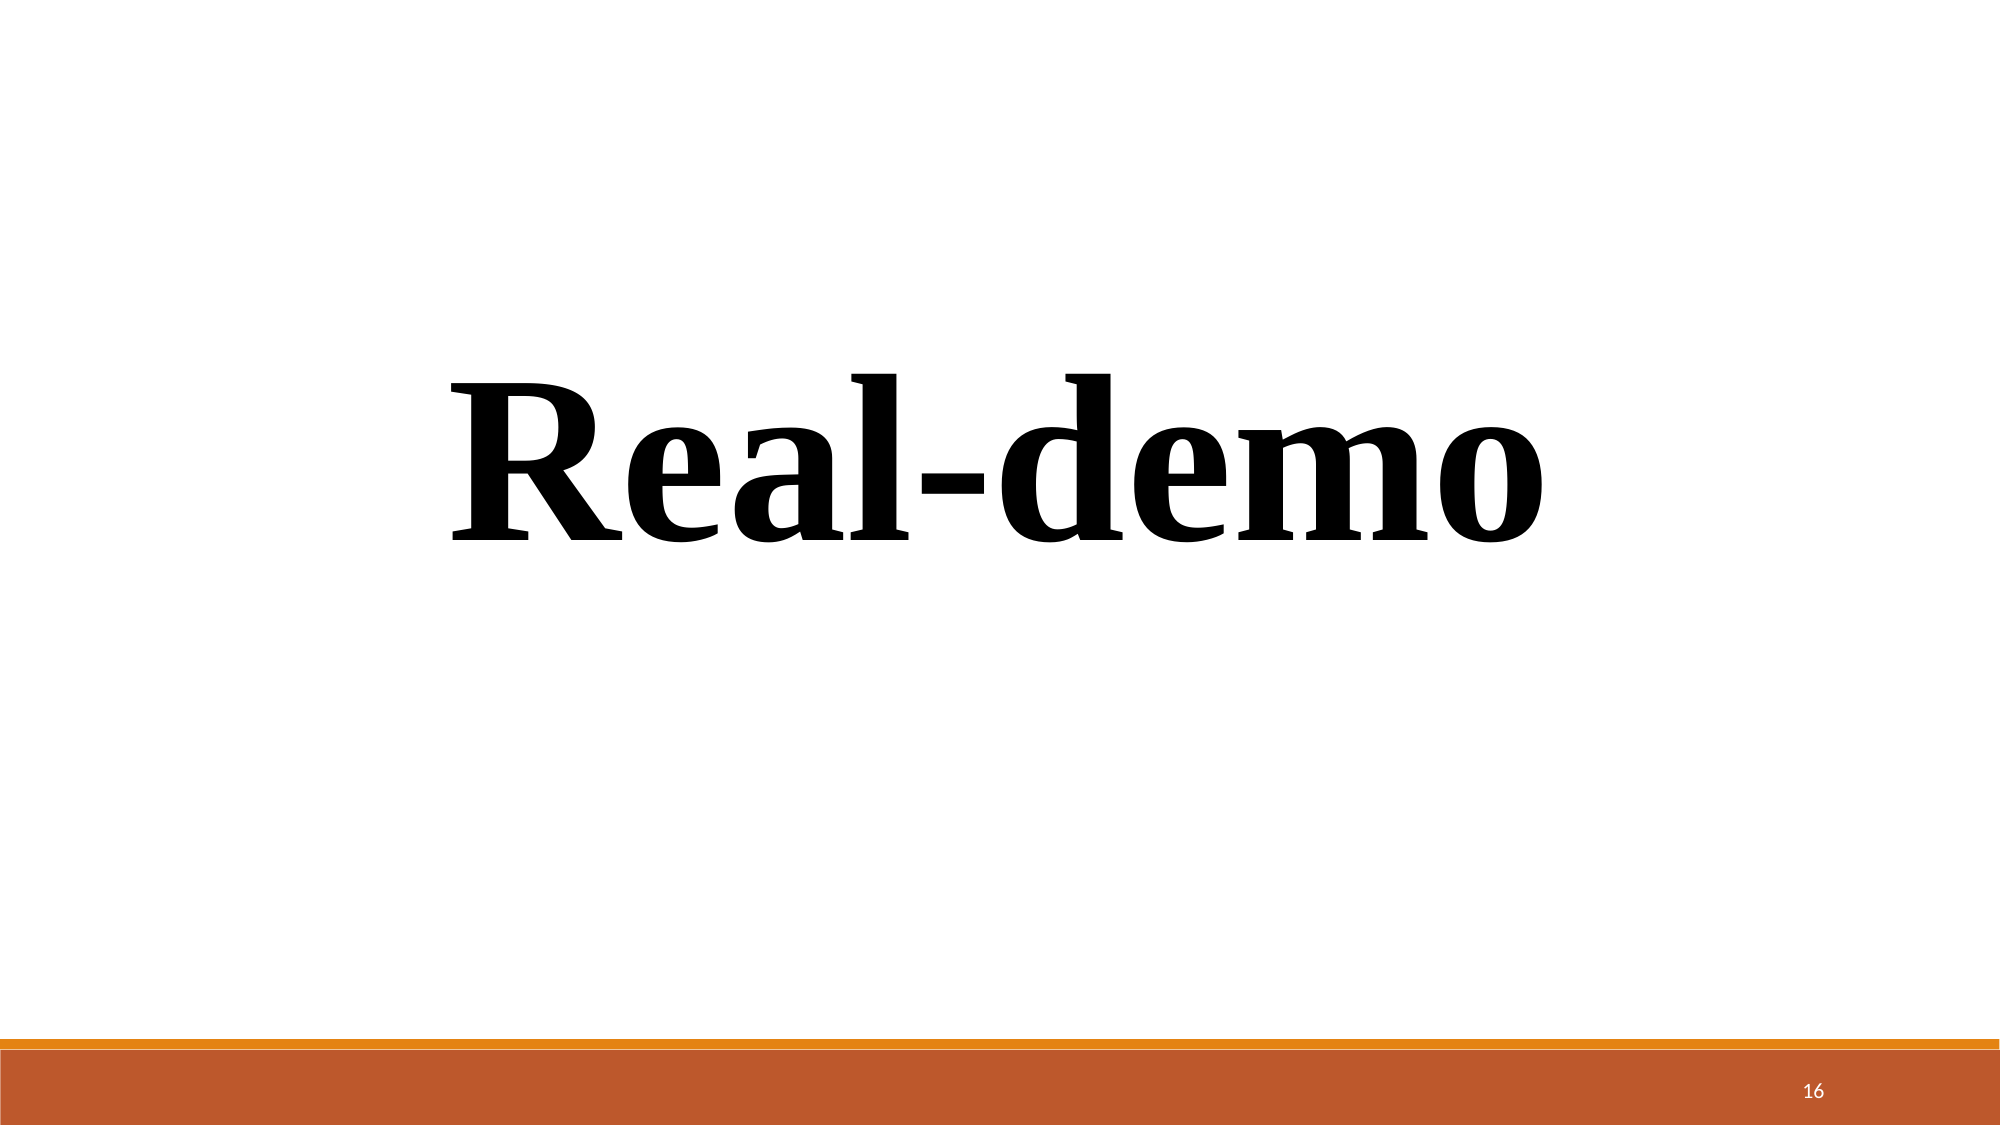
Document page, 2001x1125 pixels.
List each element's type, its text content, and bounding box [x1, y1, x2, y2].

title Real-demo [163, 315, 1837, 597]
slide_number 16 [1624, 1059, 1840, 1120]
